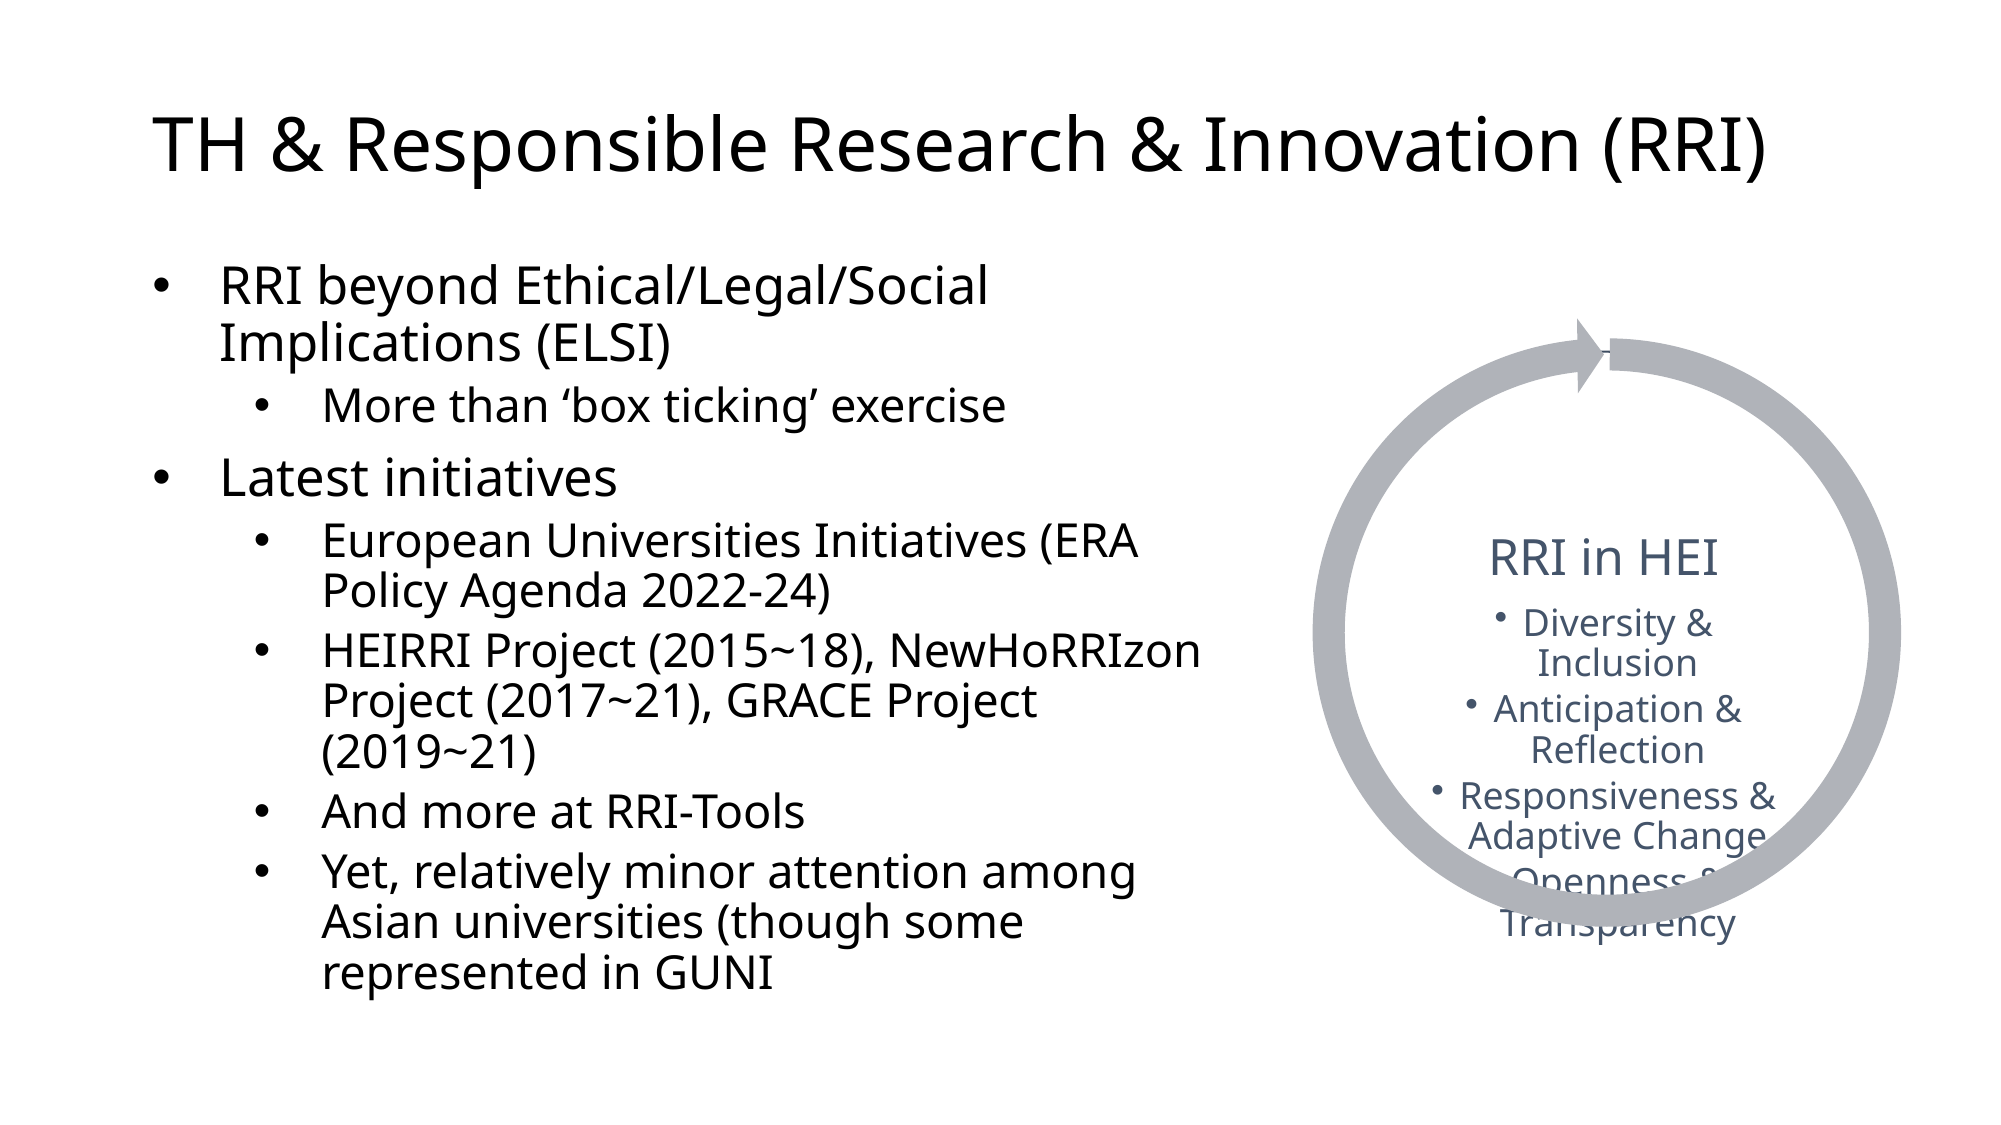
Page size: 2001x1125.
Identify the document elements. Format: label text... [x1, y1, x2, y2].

title TH & Responsible Research & Innovation (RRI) [137, 59, 1863, 236]
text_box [1269, 297, 1939, 968]
list RRI beyond Ethical/Legal/Social Implications (ELSI) More than ‘box ticking’ exercise Latest initiatives European Universities Initiatives (ERA Policy Agenda 2022-24) HEIRRI Project (2015~18), NewHoRRIzon Project (2017~21), GRACE Project (2019~21) And more at RRI-Tools Yet, relatively minor attention among Asian universities (though some represented in GUNI [137, 251, 1270, 1014]
